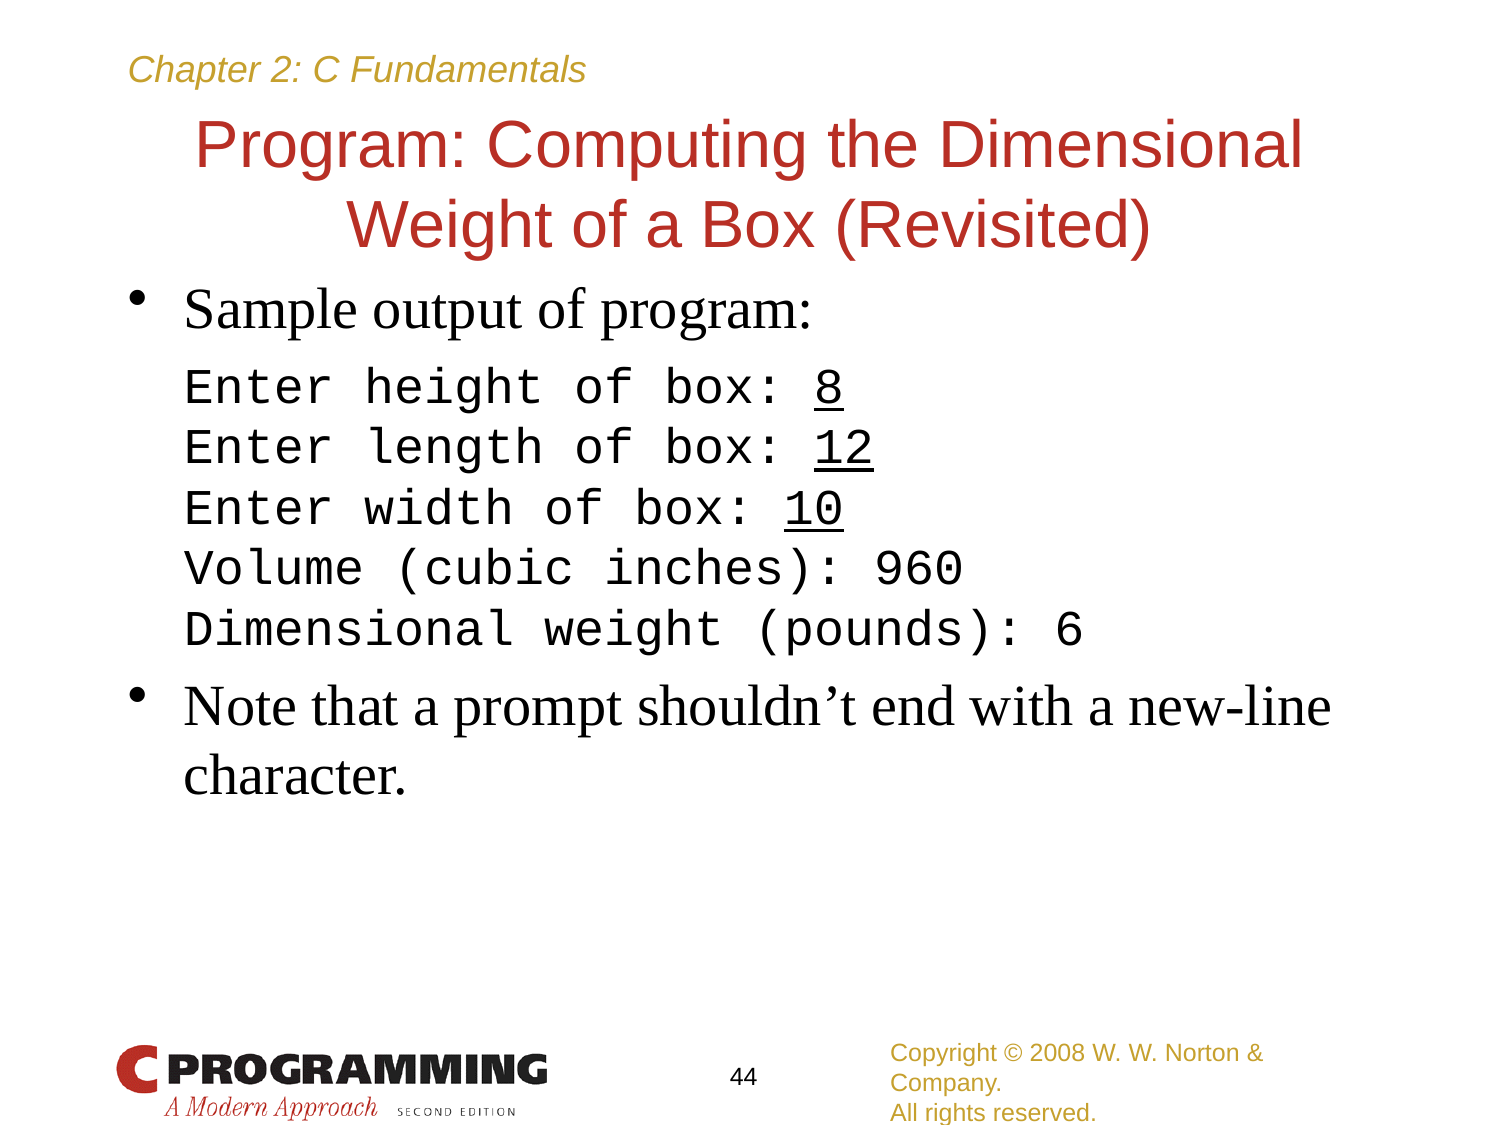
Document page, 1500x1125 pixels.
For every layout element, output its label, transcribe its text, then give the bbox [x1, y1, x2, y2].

slide_number 44 [687, 1049, 801, 1101]
picture [112, 1041, 550, 1123]
list Sample output of program: Enter height of box: 8 Enter length of box: 12 Enter width of box: 10 Volume (cubic inches): 960 Dimensional weight (pounds): 6 Note that a prompt shouldn’t end with a new-line character. [112, 262, 1388, 1038]
title Program: Computing the Dimensional Weight of a Box (Revisited) [112, 125, 1388, 238]
footer Copyright © 2008 W. W. Norton & Company. All rights reserved. [874, 1043, 1388, 1119]
